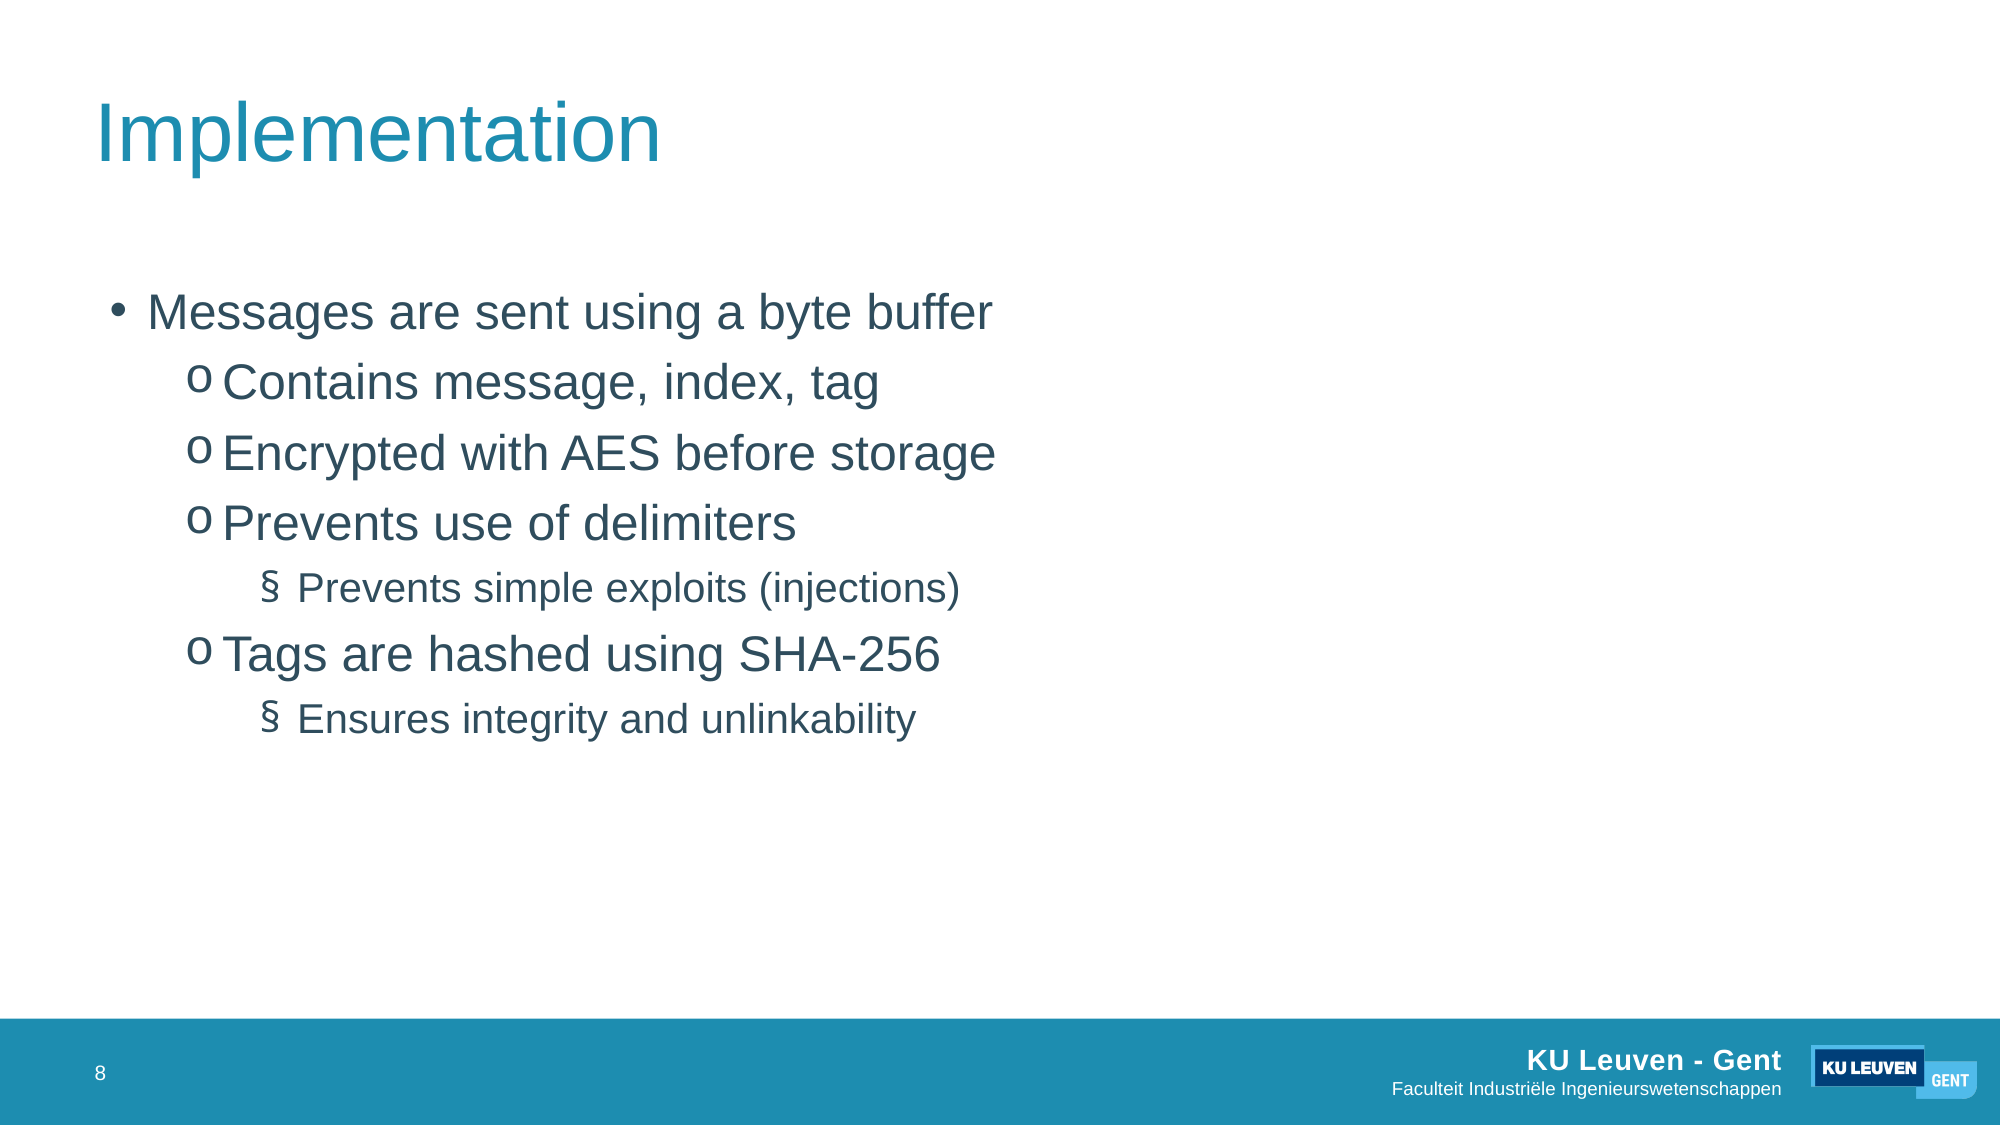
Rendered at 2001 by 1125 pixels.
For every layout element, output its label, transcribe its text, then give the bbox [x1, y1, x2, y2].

title Implementation [94, 33, 1906, 223]
list Messages are sent using a byte buffer Contains message, index, tag Encrypted with AES before storage Prevents use of delimiters Prevents simple exploits (injections) Tags are hashed using SHA-256 Ensures integrity and unlinkability [94, 271, 1906, 1004]
slide_number 8 [94, 1018, 201, 1125]
picture [1811, 1045, 1977, 1099]
